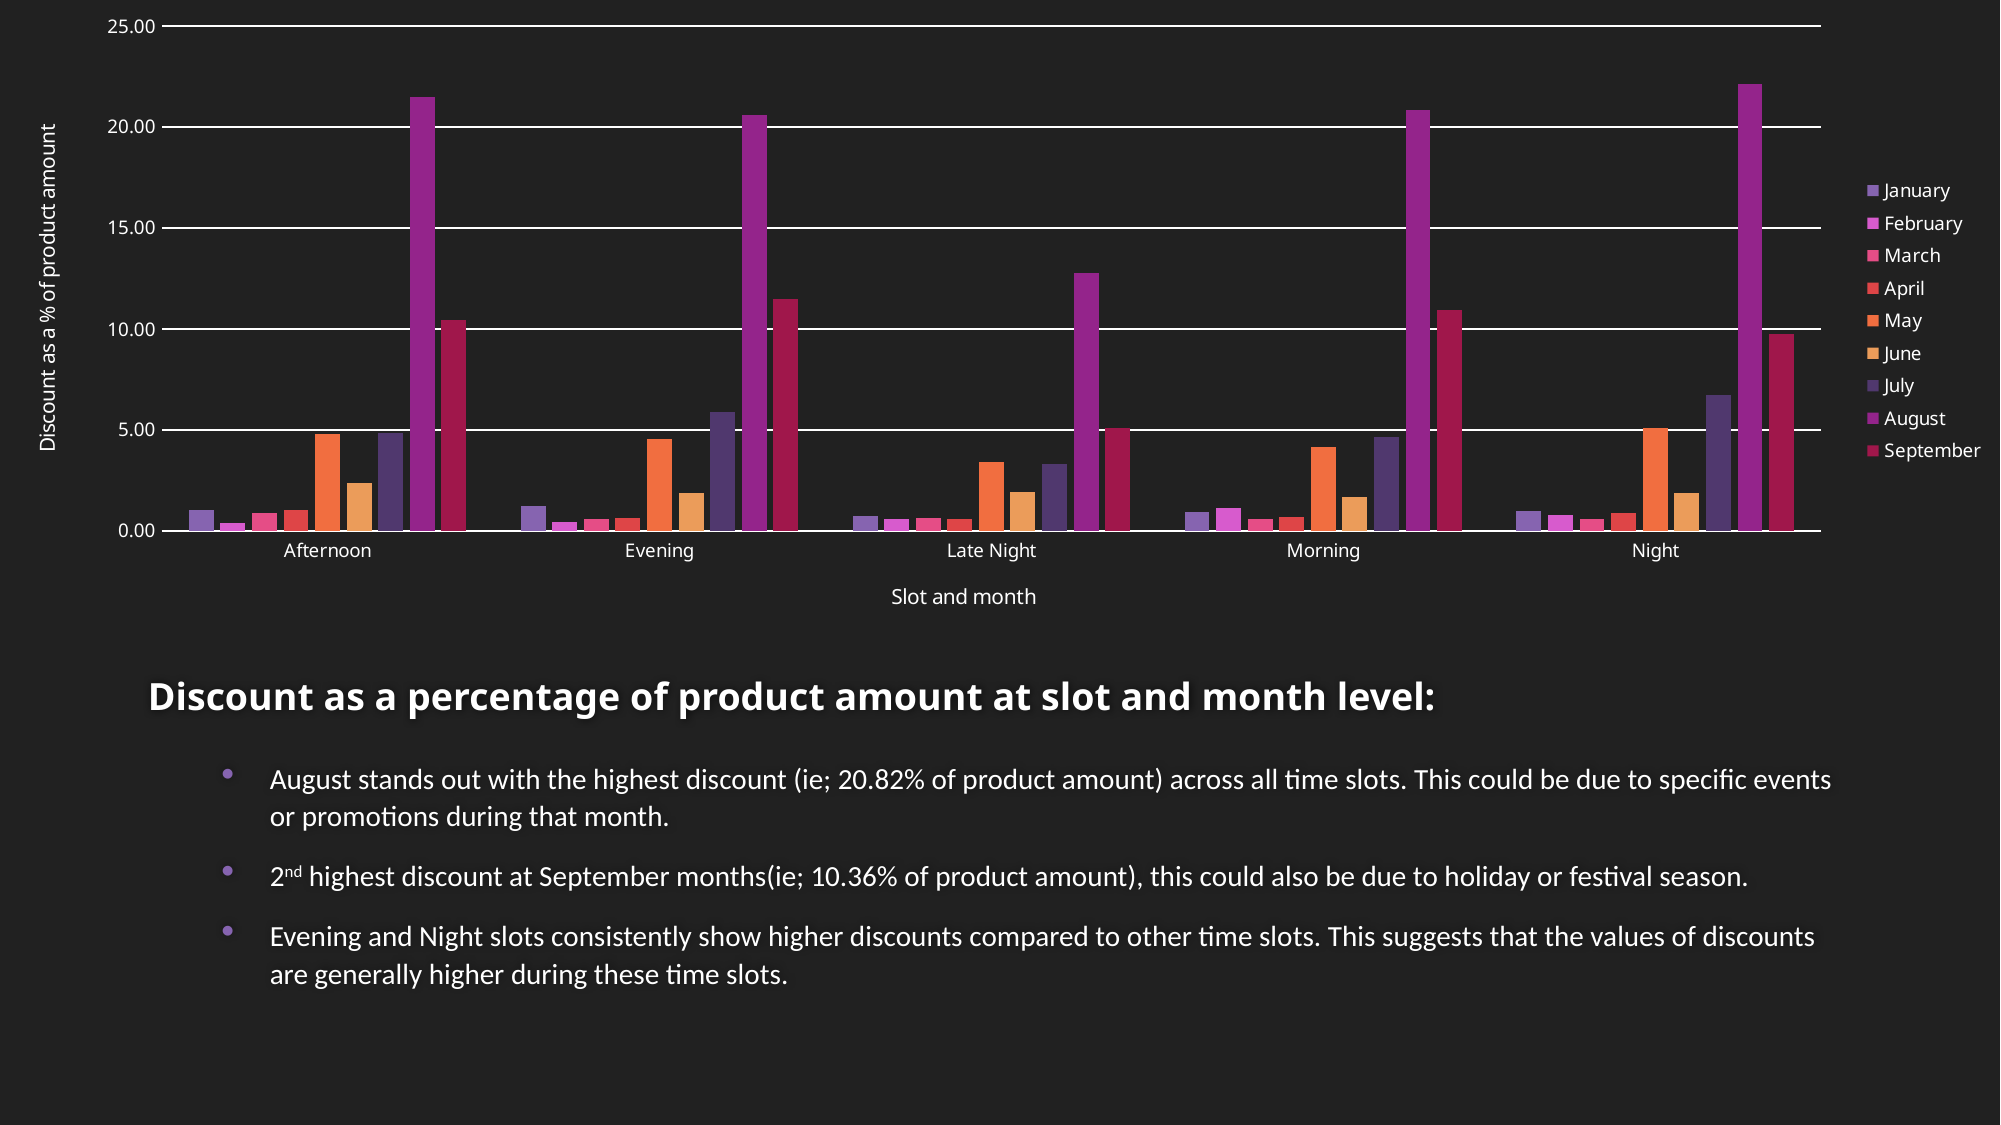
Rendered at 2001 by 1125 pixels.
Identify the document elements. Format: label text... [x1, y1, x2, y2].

title Discount as a percentage of product amount at slot and month level: [132, 642, 1866, 726]
chart [0, 0, 2000, 642]
list August stands out with the highest discount (ie; 20.82% of product amount) across all time slots. This could be due to specific events or promotions during that month. 2nd highest discount at September months(ie; 10.36% of product amount), this could also be due to holiday or festival season. Evening and Night slots consistently show higher discounts compared to other time slots. This suggests that the values of discounts are generally higher during these time slots. [132, 743, 1866, 1062]
